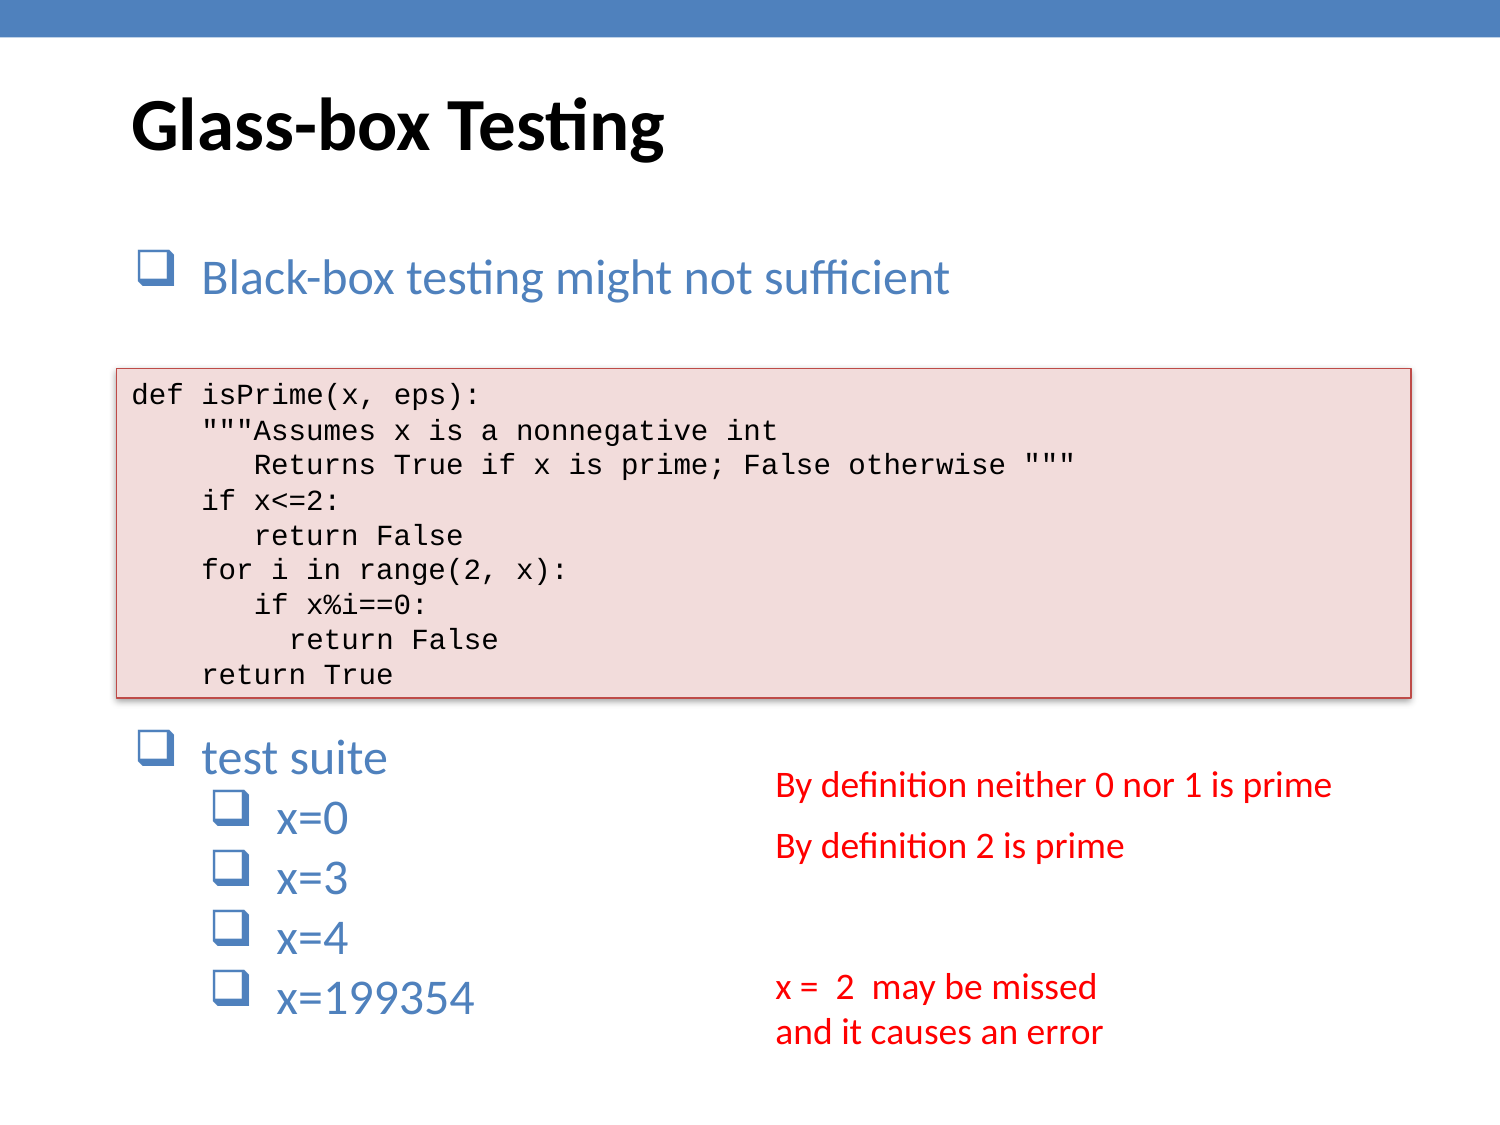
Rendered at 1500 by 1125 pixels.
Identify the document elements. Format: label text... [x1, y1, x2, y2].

text_box x = 2 may be missed and it causes an error [760, 954, 1474, 1059]
text_box def isPrime(x, eps): """Assumes x is a nonnegative int Returns True if x is prime; False otherwise """ if x<=2: return False for i in range(2, x): if x%i==0: return False return True [116, 368, 1412, 699]
text_box Glass-box Testing [116, 0, 1392, 242]
text_box [0, 0, 116, 38]
text_box By definition neither 0 nor 1 is prime [760, 752, 1364, 813]
text_box [1392, 0, 1500, 38]
text_box By definition 2 is prime [760, 813, 1364, 874]
text_box Black-box testing might not sufficient test suite x=0 x=3 x=4 x=199354 [119, 237, 1395, 366]
text_box Black-box testing might not sufficient test suite x=0 x=3 x=4 x=199354 [119, 706, 1395, 1032]
